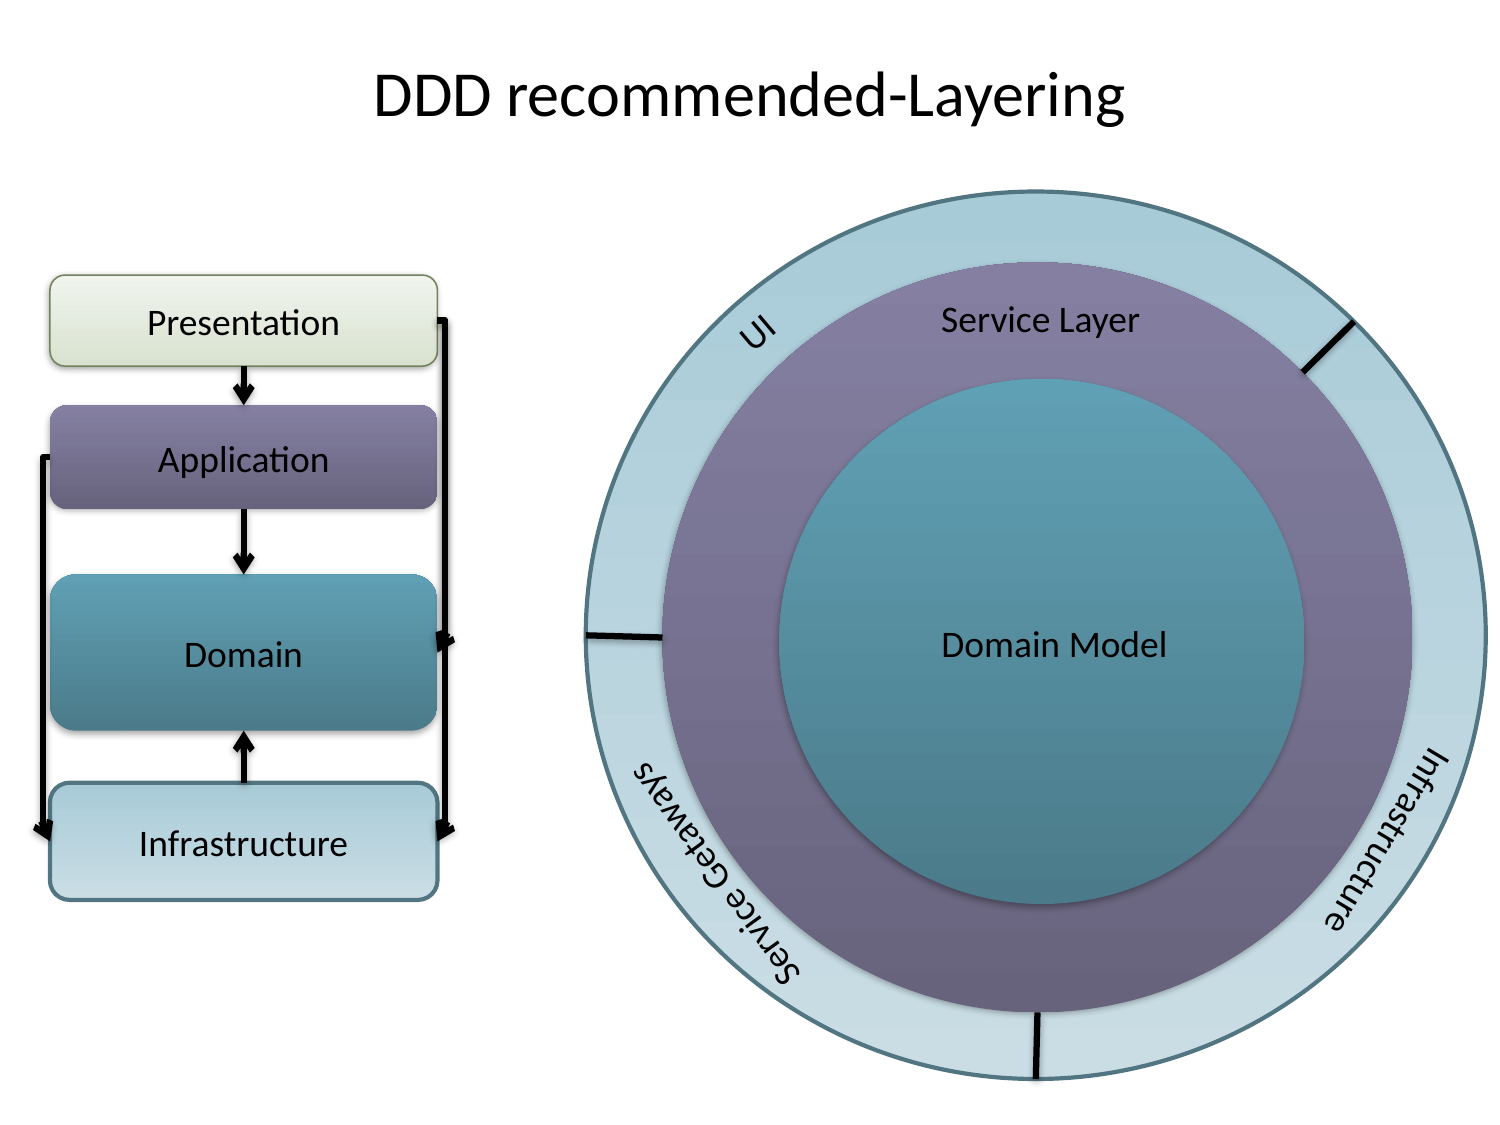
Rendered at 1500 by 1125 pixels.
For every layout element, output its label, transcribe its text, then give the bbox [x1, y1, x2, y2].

title DDD recommended-Layering [75, 45, 1425, 138]
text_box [585, 191, 1486, 1080]
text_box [49, 274, 438, 901]
